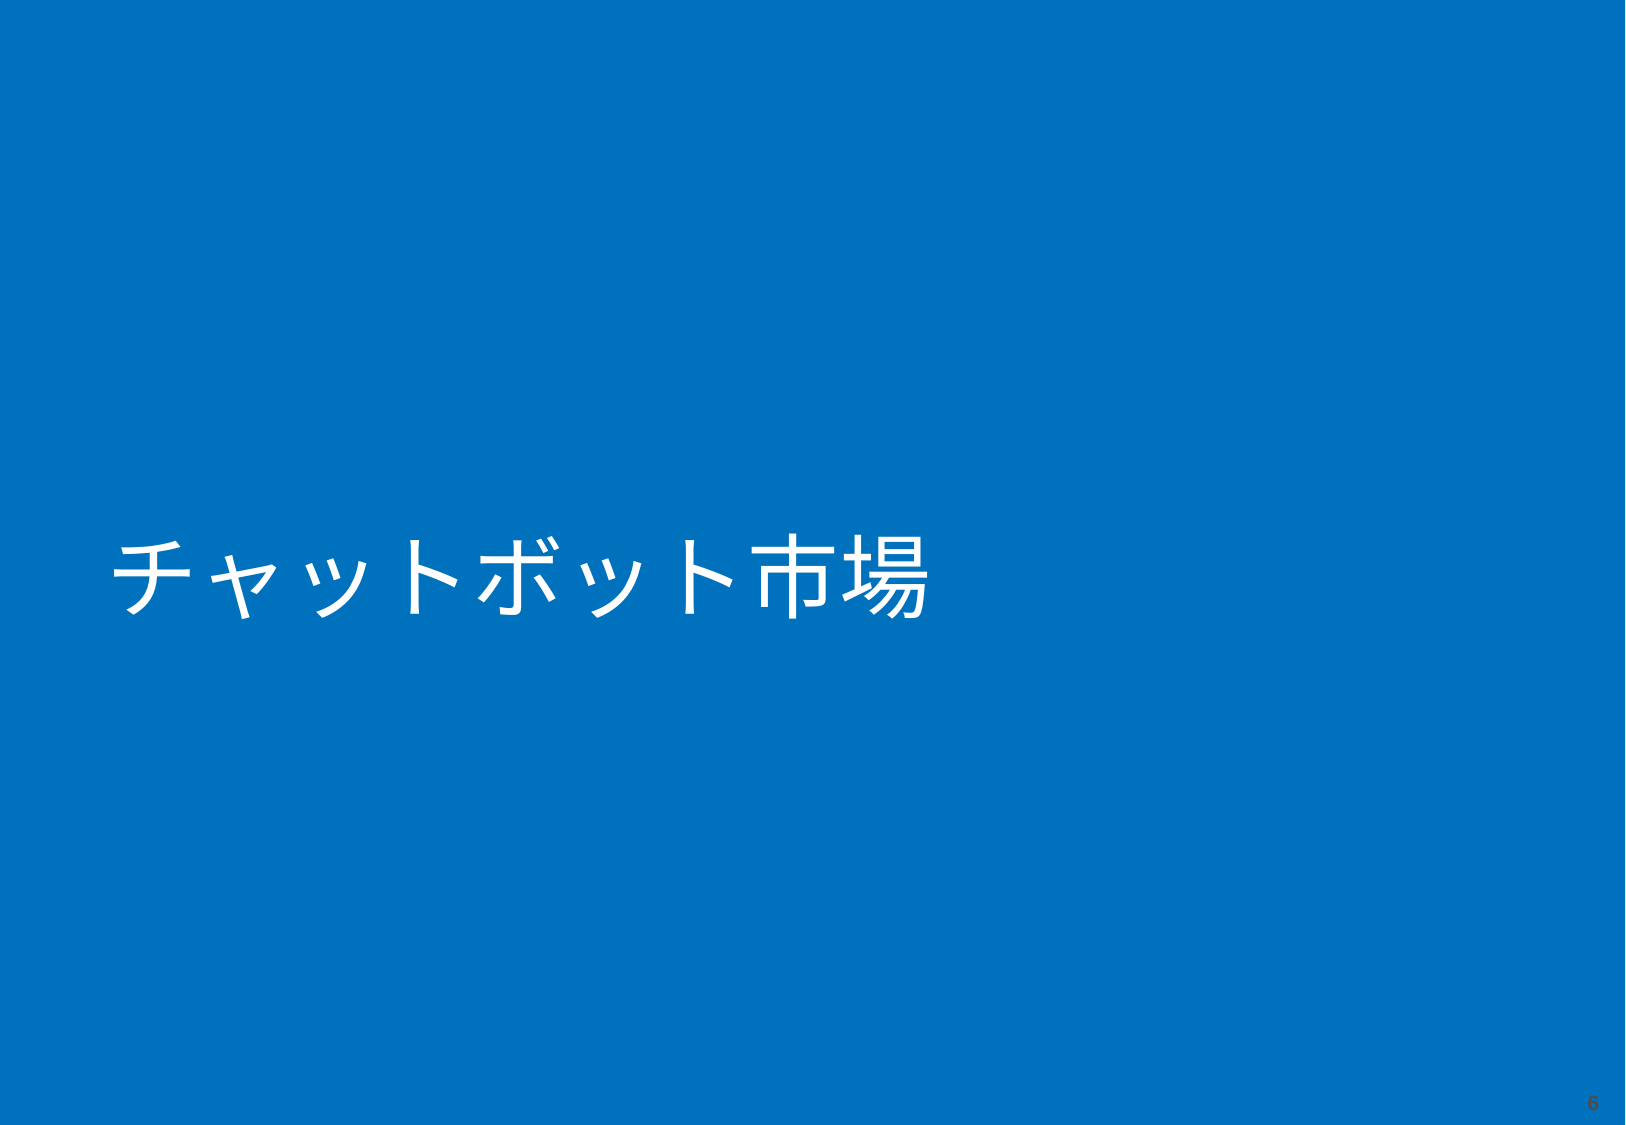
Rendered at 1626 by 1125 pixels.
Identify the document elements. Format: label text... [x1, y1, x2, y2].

title チャットボット市場 [91, 349, 1268, 799]
slide_number 5 [1220, 1081, 1600, 1124]
